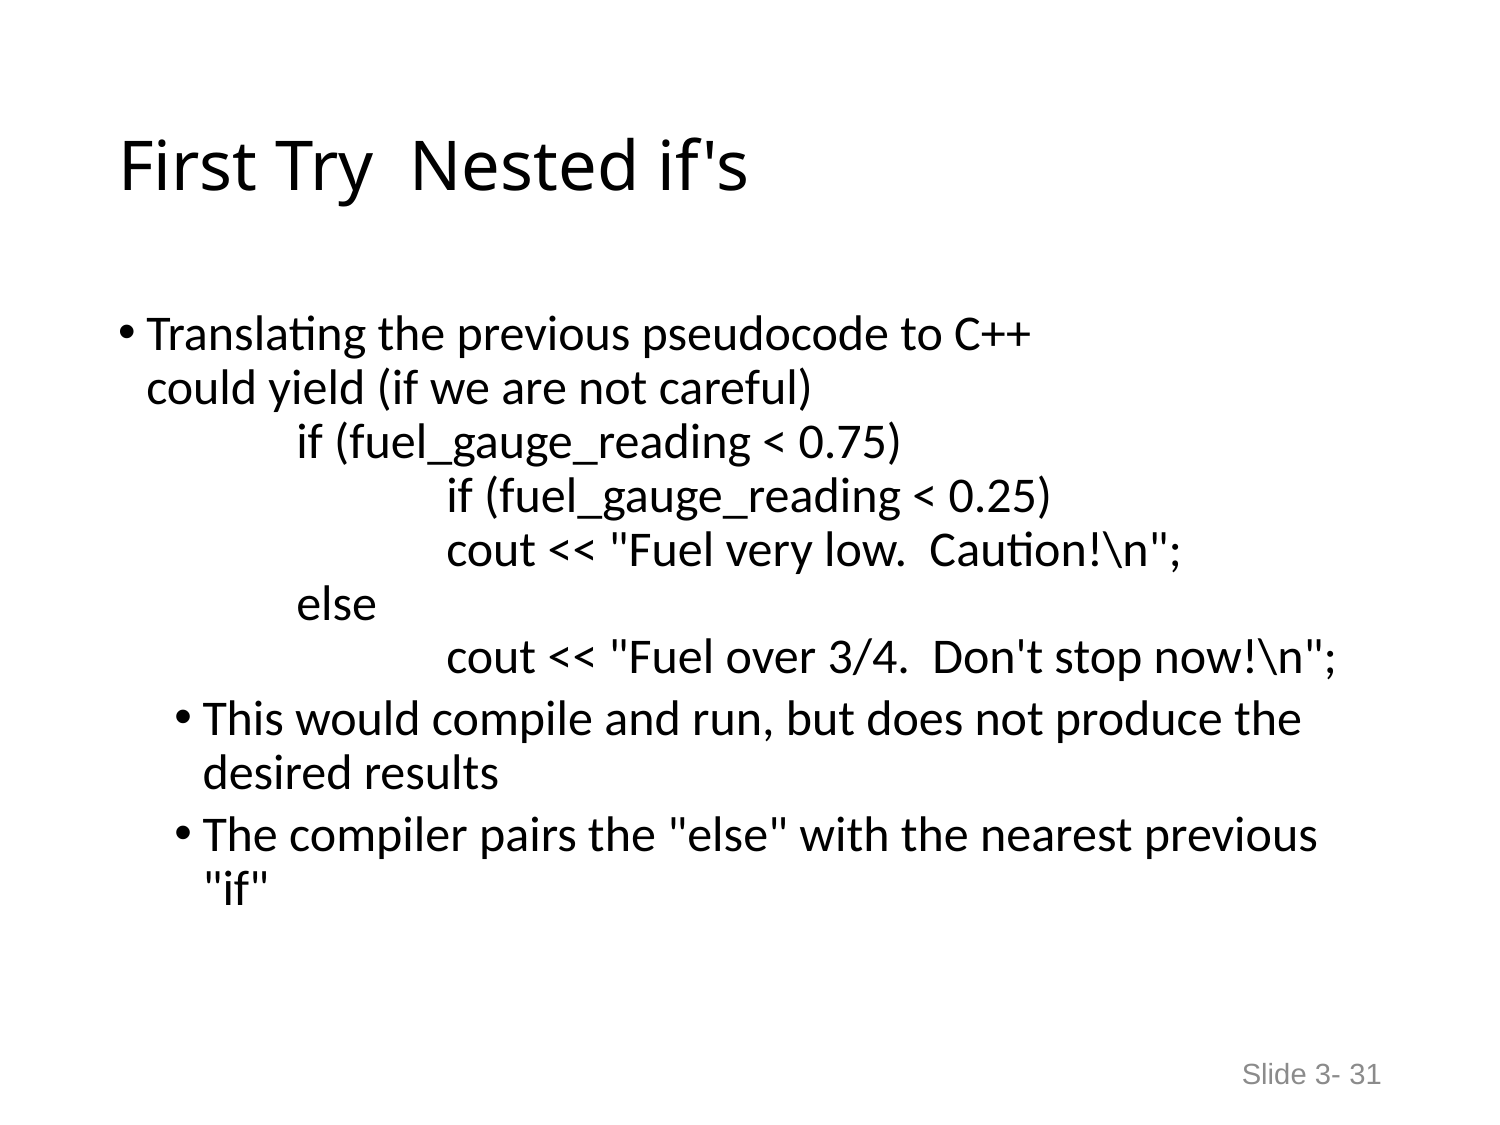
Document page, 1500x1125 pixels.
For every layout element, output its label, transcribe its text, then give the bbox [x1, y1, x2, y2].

list Translating the previous pseudocode to C++ could yield (if we are not careful) if (fuel_gauge_reading < 0.75) if (fuel_gauge_reading < 0.25) cout << "Fuel very low. Caution!\n"; else cout << "Fuel over 3/4. Don't stop now!\n"; This would compile and run, but does not produce the desired results The compiler pairs the "else" with the nearest previous "if" [103, 299, 1397, 1014]
slide_number Slide 3- 31 [1059, 1042, 1397, 1103]
title First Try Nested if's [103, 59, 1397, 278]
